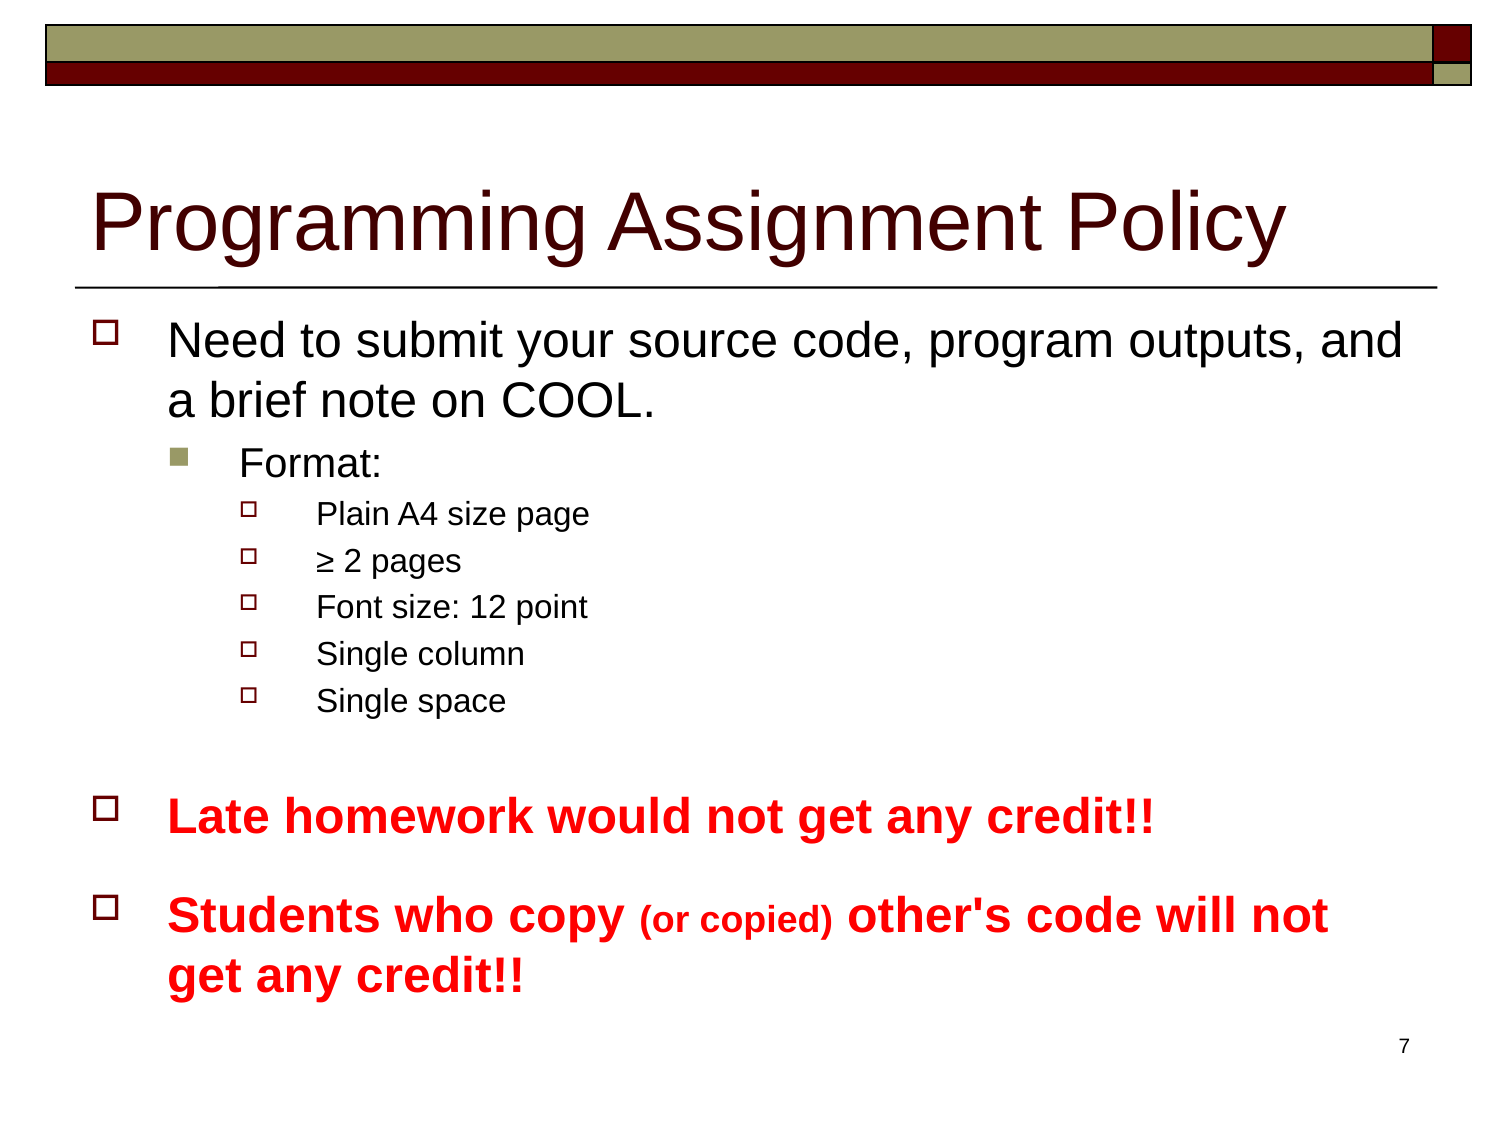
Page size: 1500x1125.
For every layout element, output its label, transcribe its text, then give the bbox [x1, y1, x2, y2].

list Need to submit your source code, program outputs, and a brief note on COOL. Format: Plain A4 size page ≥ 2 pages Font size: 12 point Single column Single space Late homework would not get any credit!! Students who copy (or copied) other's code will not get any credit!! [74, 299, 1426, 1006]
title Programming Assignment Policy [74, 87, 1426, 276]
slide_number 7 [1112, 1024, 1426, 1101]
